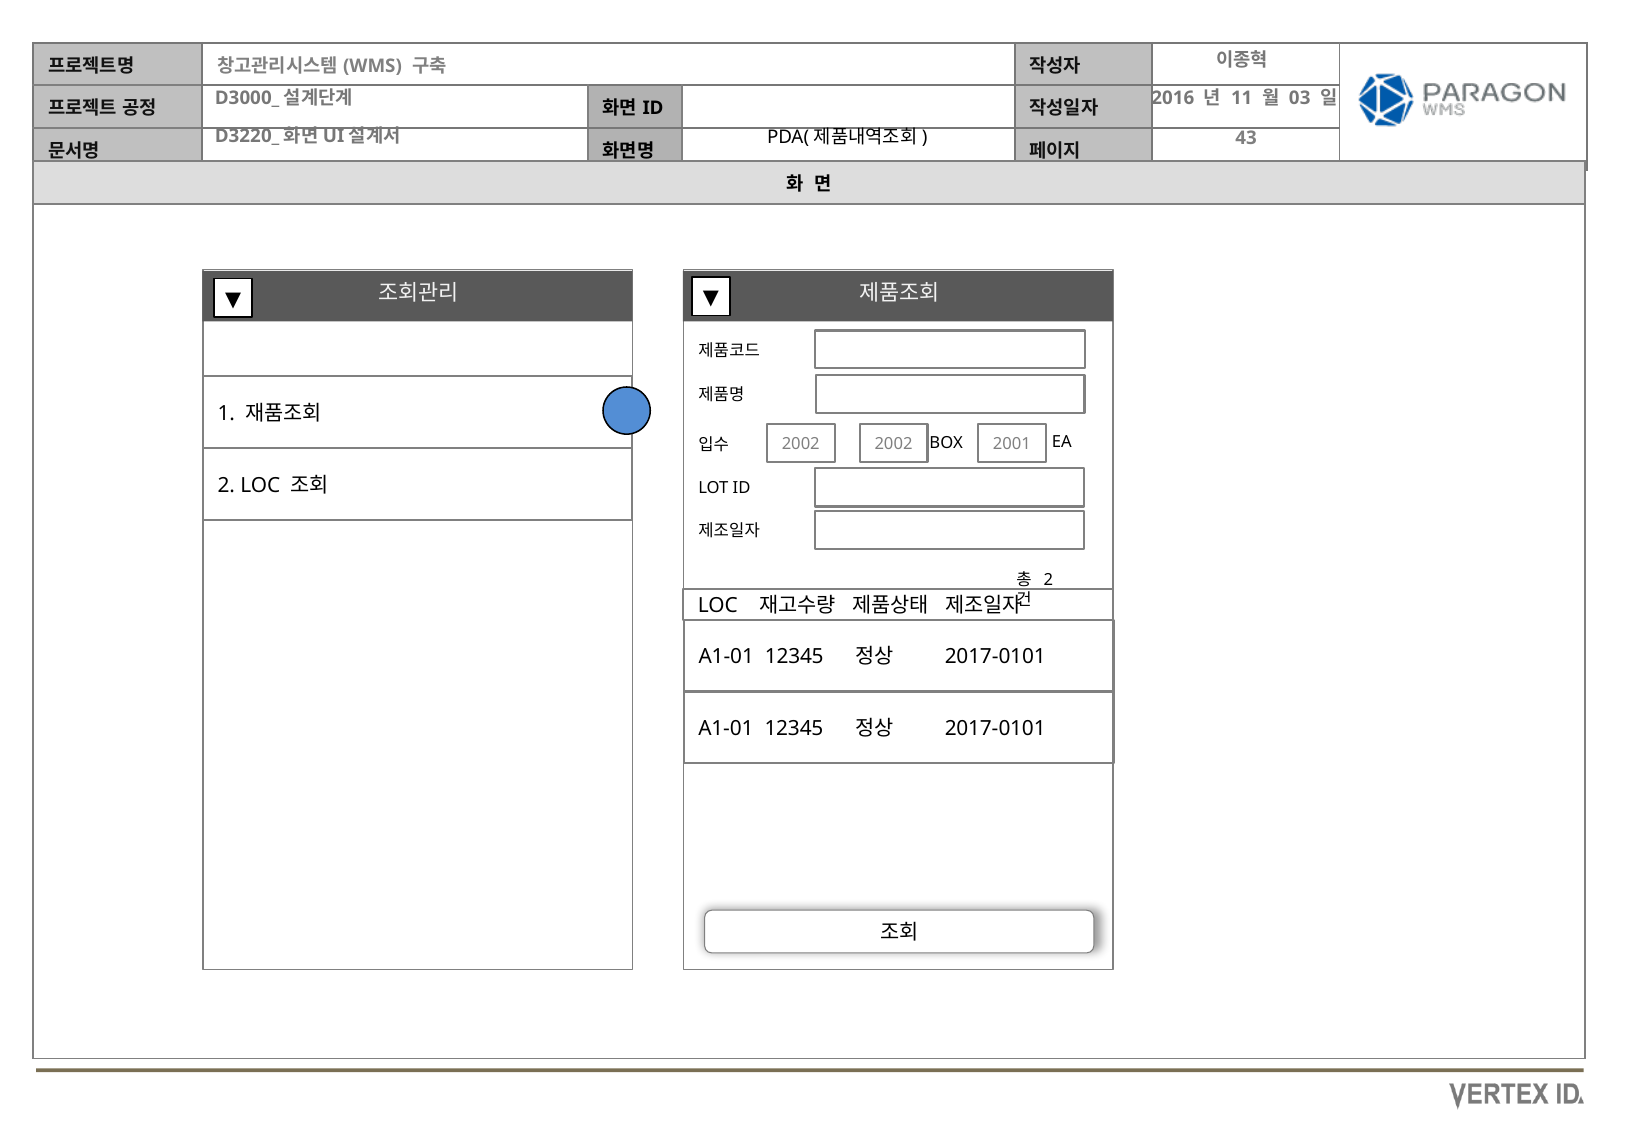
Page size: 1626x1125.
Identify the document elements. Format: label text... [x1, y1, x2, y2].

text_box 2002 [765, 422, 837, 464]
picture [1354, 72, 1572, 129]
text_box [200, 269, 634, 324]
text_box LOC 재고수량 제품상태 제조일자 [681, 587, 1115, 622]
text_box A1-01 12345 정상 2017-0101 [682, 618, 1116, 689]
text_box [201, 433, 635, 972]
text_box 이종혁 [1123, 39, 1361, 78]
text_box 입수 [683, 426, 765, 462]
text_box [681, 324, 1115, 587]
text_box [201, 268, 635, 388]
text_box LOT ID [683, 469, 785, 505]
text_box [814, 373, 1087, 416]
text_box 총2건 [1001, 561, 1072, 587]
text_box BOX [914, 424, 978, 460]
text_box 2002 [858, 422, 930, 464]
text_box 조회관리 [204, 271, 633, 312]
text_box [681, 622, 1115, 972]
text_box 제조일자 [683, 512, 792, 547]
text_box 제품조회 [685, 271, 1114, 312]
text_box 2001 [976, 422, 1048, 464]
text_box [813, 509, 1086, 551]
text_box 제품명 [683, 376, 784, 412]
text_box [813, 466, 1086, 509]
text_box PDA(제품내역조회) [683, 117, 1011, 155]
text_box [681, 269, 1115, 324]
text_box ▼ [214, 278, 252, 318]
text_box [813, 328, 1087, 370]
text_box 1. 재품조회 [201, 374, 634, 446]
text_box ▼ [692, 277, 730, 316]
text_box 2. LOC 조회 [201, 446, 634, 522]
text_box 조회 [702, 908, 1096, 956]
text_box 제품코드 [683, 332, 793, 367]
text_box EA [1037, 423, 1087, 459]
text_box 2016 년 11 월 03 일 [1126, 78, 1363, 116]
text_box A1-01 12345 정상 2017-0101 [682, 689, 1116, 765]
text_box [603, 386, 651, 435]
